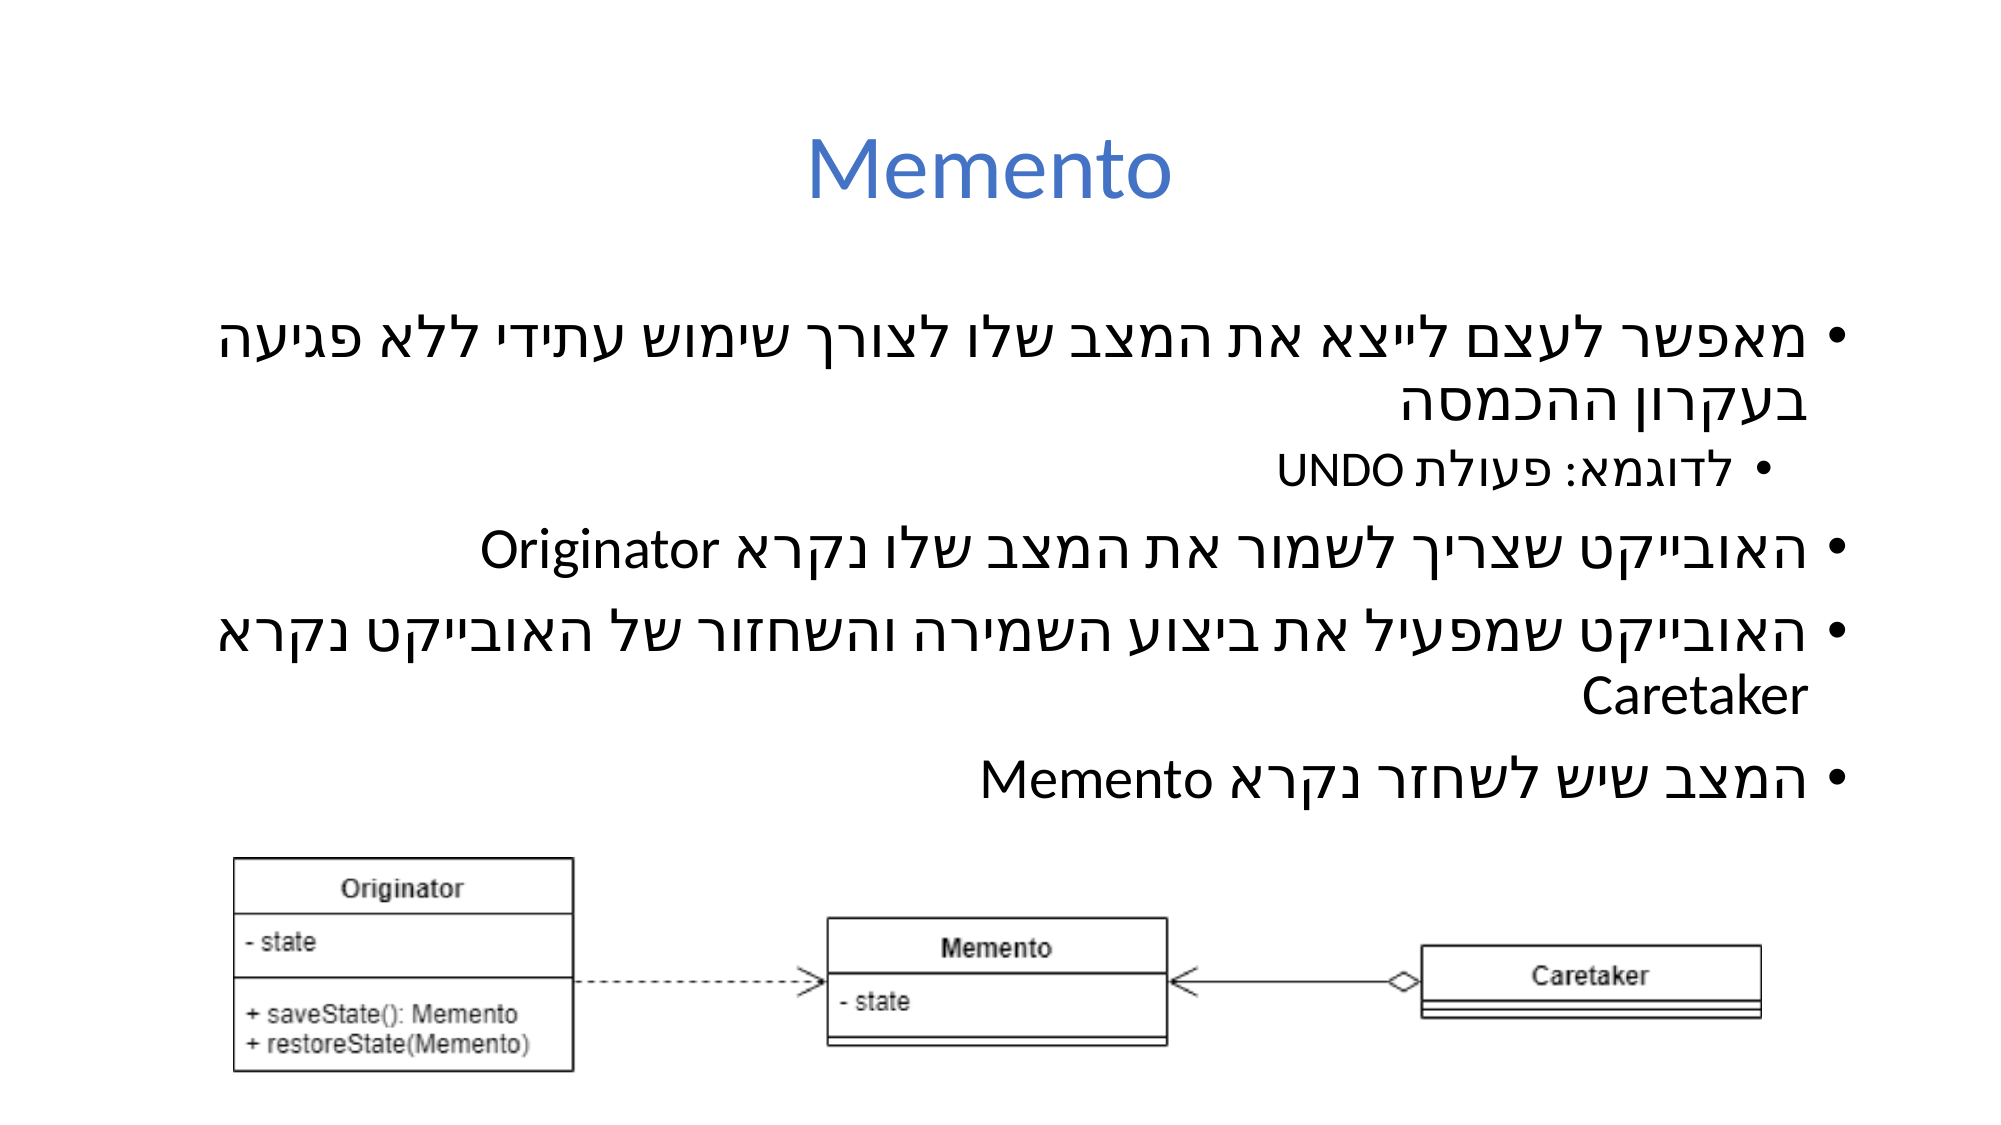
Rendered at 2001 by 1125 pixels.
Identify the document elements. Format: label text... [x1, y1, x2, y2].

picture [200, 828, 1778, 1090]
list מאפשר לעצם לייצא את המצב שלו לצורך שימוש עתידי ללא פגיעה בעקרון ההכמסה לדוגמא: פעולת UNDO האובייקט שצריך לשמור את המצב שלו נקרא Originator האובייקט שמפעיל את ביצוע השמירה והשחזור של האובייקט נקרא Caretaker המצב שיש לשחזר נקרא Memento [137, 299, 1863, 1014]
title Memento [137, 59, 1863, 278]
